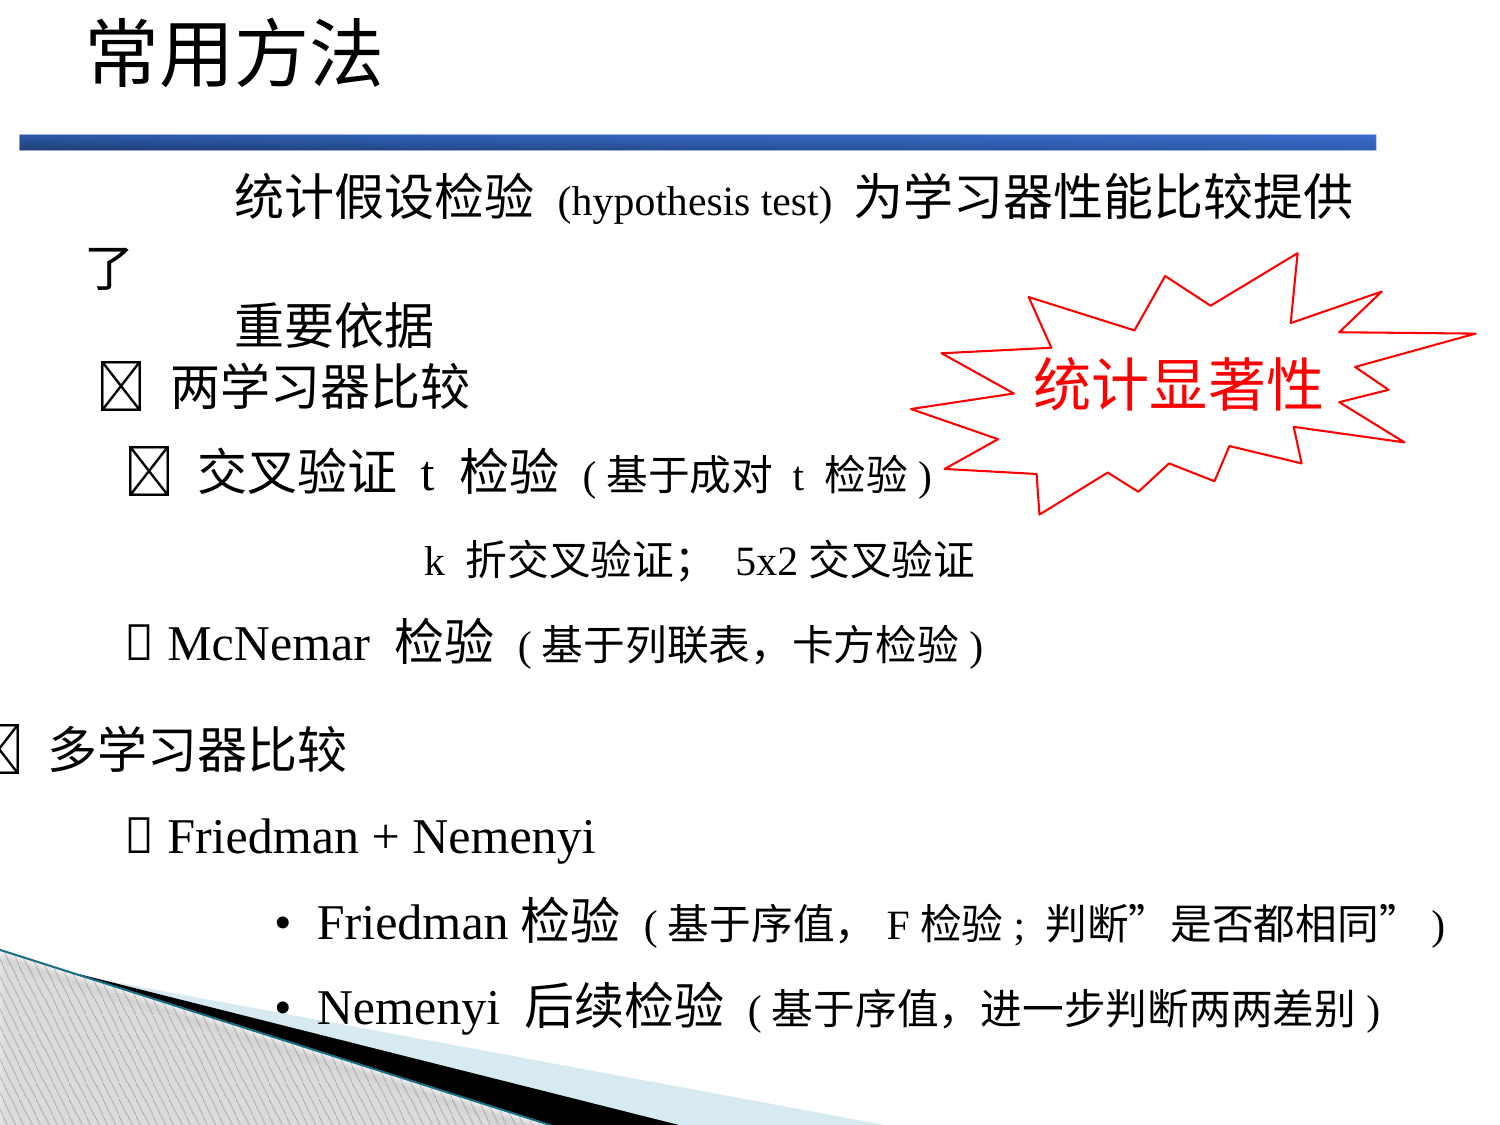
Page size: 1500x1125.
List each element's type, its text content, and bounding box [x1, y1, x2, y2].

text_box  交叉验证 t 检验 (基于成对 t 检验) k 折交叉验证； 5x2交叉验证  McNemar 检验 (基于列联表，卡方检验)  多学习器比较  Friedman + Nemenyi • Friedman检验 (基于序值，F检验; 判断”是否都相同”) • Nemenyi 后续检验 (基于序值，进一步判断两两差别) [0, 439, 1446, 1035]
text_box 统计显著性 [1033, 361, 1325, 418]
text_box [906, 328, 1481, 439]
picture [14, 110, 1389, 165]
text_box  两学习器比较 [96, 359, 471, 416]
text_box 常用方法 统计假设检验 (hypothesis test) 为学习器性能比较提供了 重要依据 [84, 40, 1396, 355]
